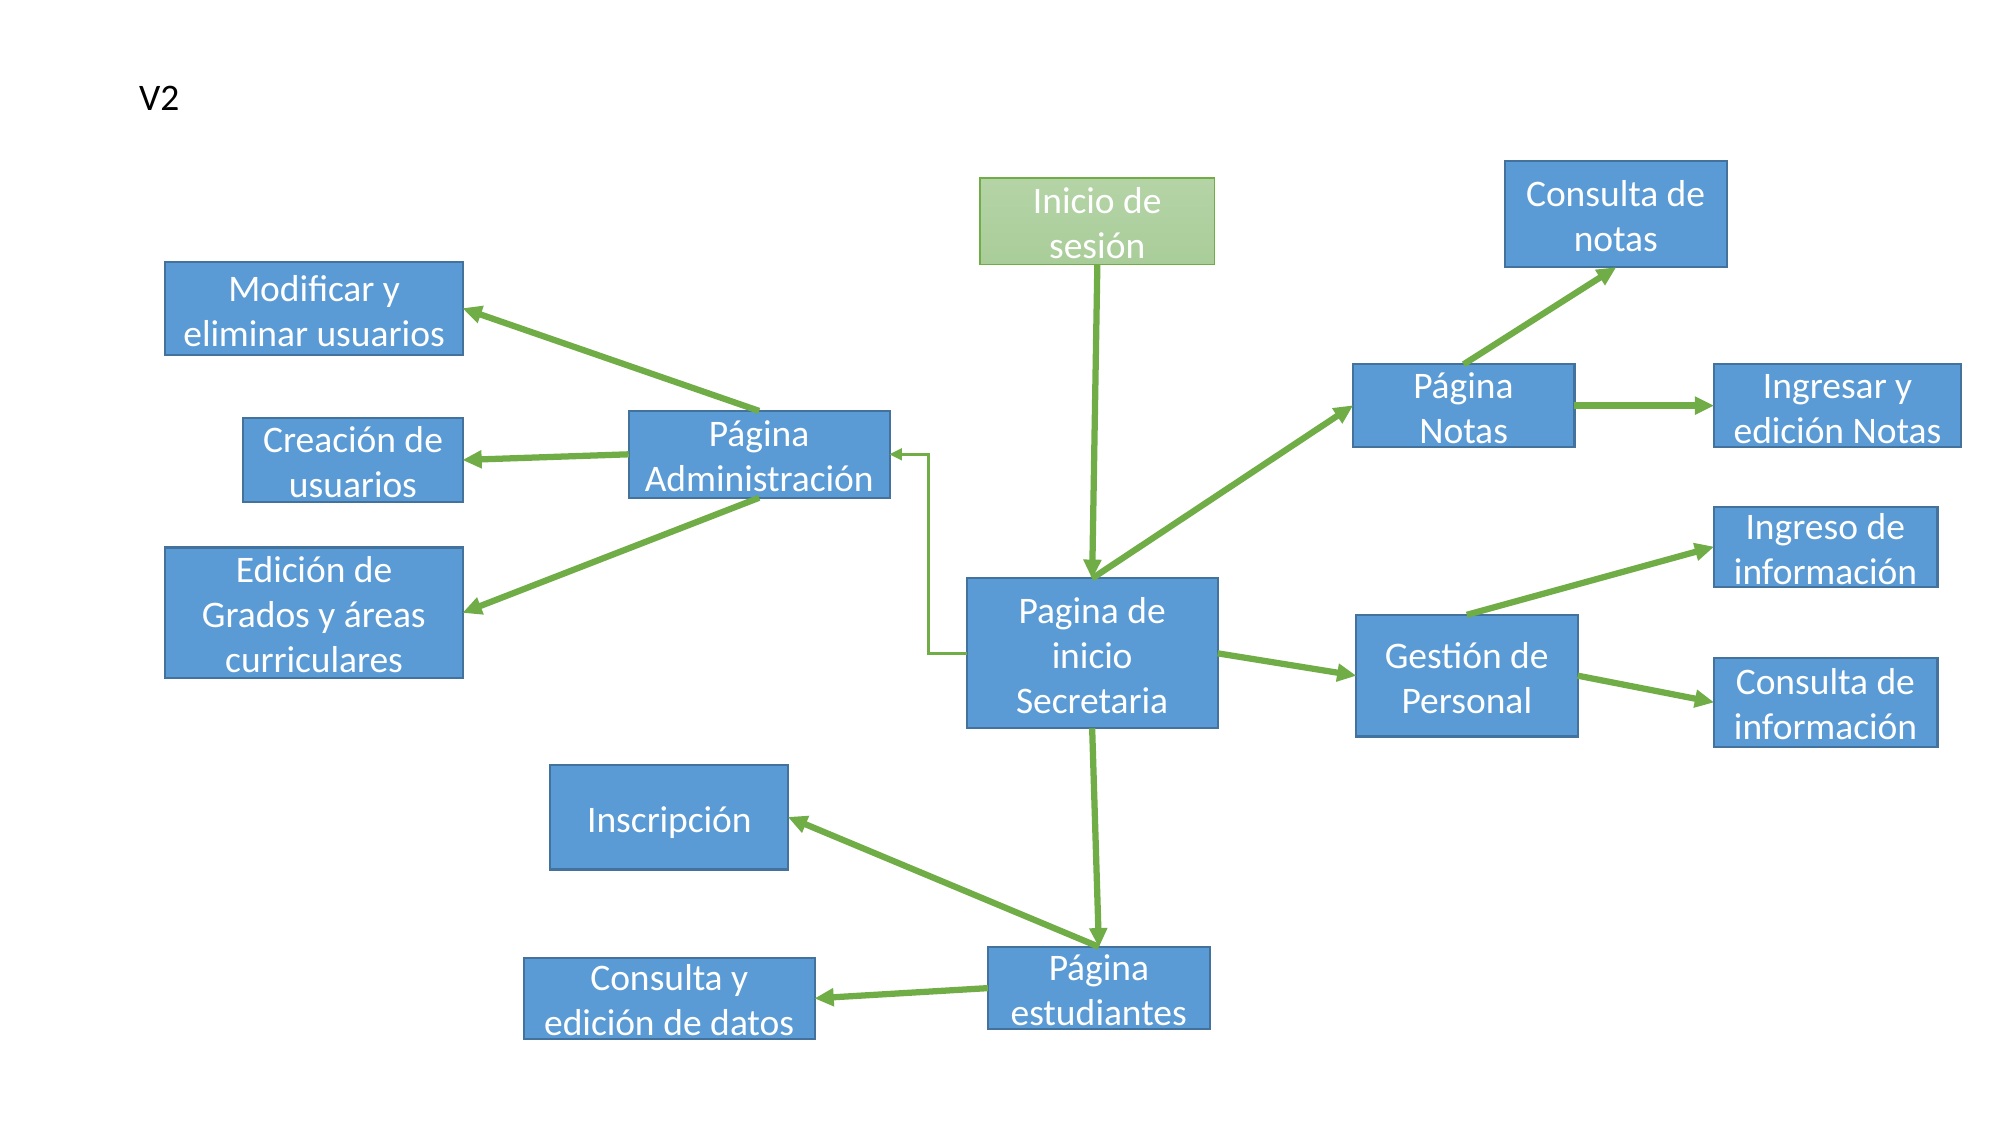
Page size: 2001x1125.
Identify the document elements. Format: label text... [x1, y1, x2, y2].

text_box Edición de Grados y áreas curriculares [164, 546, 464, 679]
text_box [462, 497, 760, 613]
text_box Inicio de sesión [979, 177, 1215, 265]
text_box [1577, 675, 1714, 703]
text_box V2 [124, 65, 195, 125]
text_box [462, 454, 629, 460]
text_box Página Administración [628, 410, 891, 499]
text_box Pagina de inicio Secretaria [966, 577, 1219, 729]
text_box Gestión de Personal [1355, 614, 1579, 738]
text_box Consulta de notas [1504, 160, 1728, 268]
text_box Página estudiantes [987, 946, 1211, 1030]
text_box Consulta y edición de datos [523, 957, 816, 1040]
text_box Inscripción [549, 764, 789, 871]
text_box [788, 817, 1099, 947]
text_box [1463, 267, 1616, 365]
text_box Consulta de información [1713, 657, 1939, 748]
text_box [814, 988, 988, 999]
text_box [1098, 405, 1353, 579]
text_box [462, 308, 760, 411]
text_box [1092, 728, 1099, 817]
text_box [1092, 264, 1098, 579]
text_box Ingresar y edición Notas [1713, 363, 1962, 448]
text_box Modificar y eliminar usuarios [164, 261, 464, 356]
text_box Ingreso de información [1713, 506, 1939, 588]
text_box Página Notas [1352, 363, 1576, 448]
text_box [1466, 546, 1714, 615]
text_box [1217, 653, 1356, 676]
text_box Creación de usuarios [242, 417, 464, 503]
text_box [889, 454, 967, 654]
